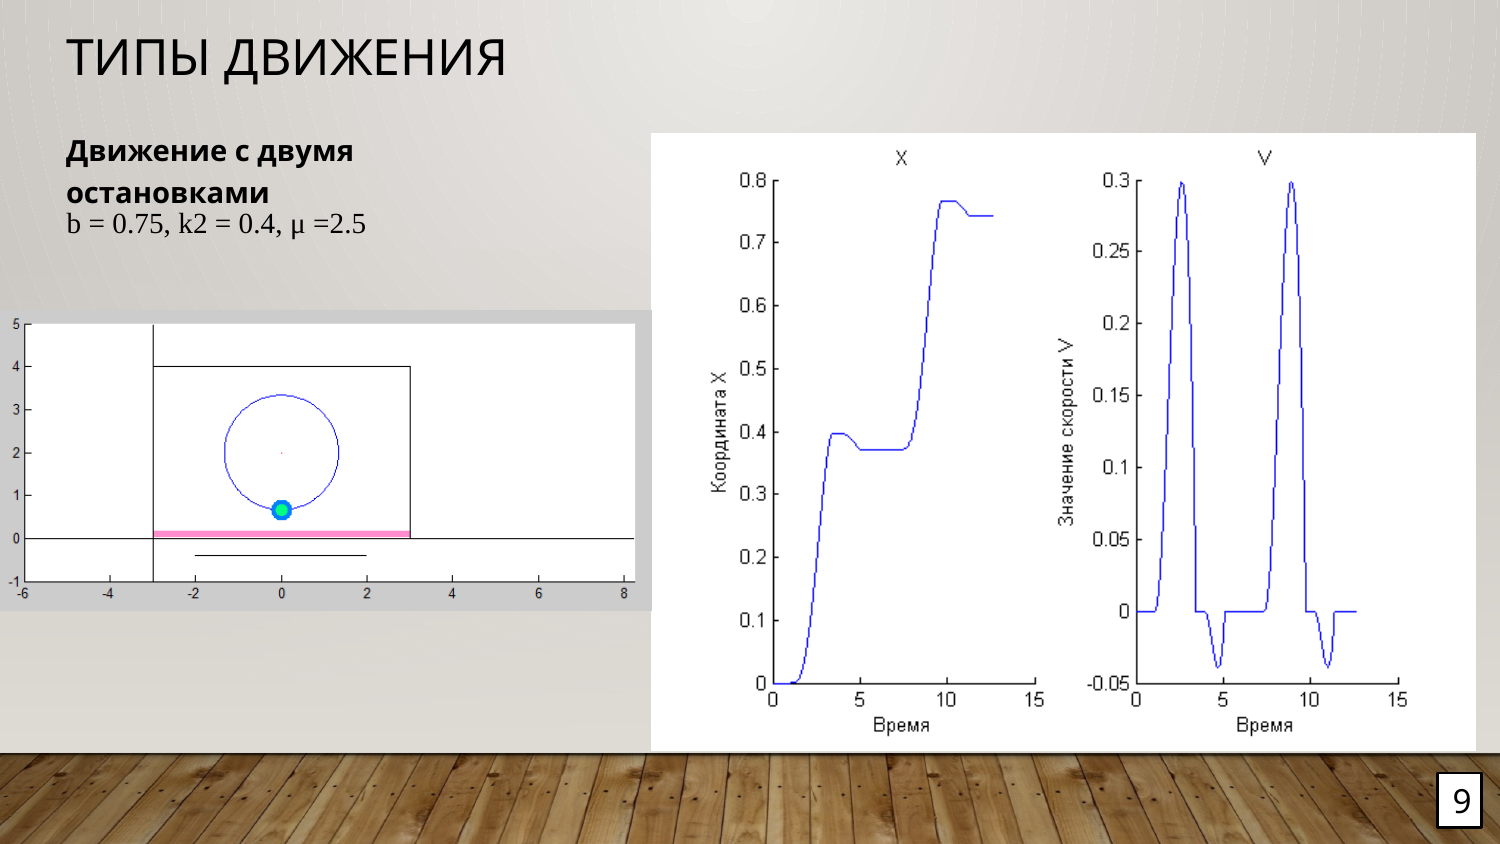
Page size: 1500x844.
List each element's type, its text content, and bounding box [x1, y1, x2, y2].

text_box b = 0.75, k2 = 0.4, μ =2.5 [51, 196, 382, 247]
text_box 9 [1436, 772, 1483, 829]
picture [0, 753, 1500, 844]
list Движение с двумя остановками [51, 110, 550, 236]
picture [0, 133, 1476, 751]
title Типы движения [51, 16, 1449, 111]
